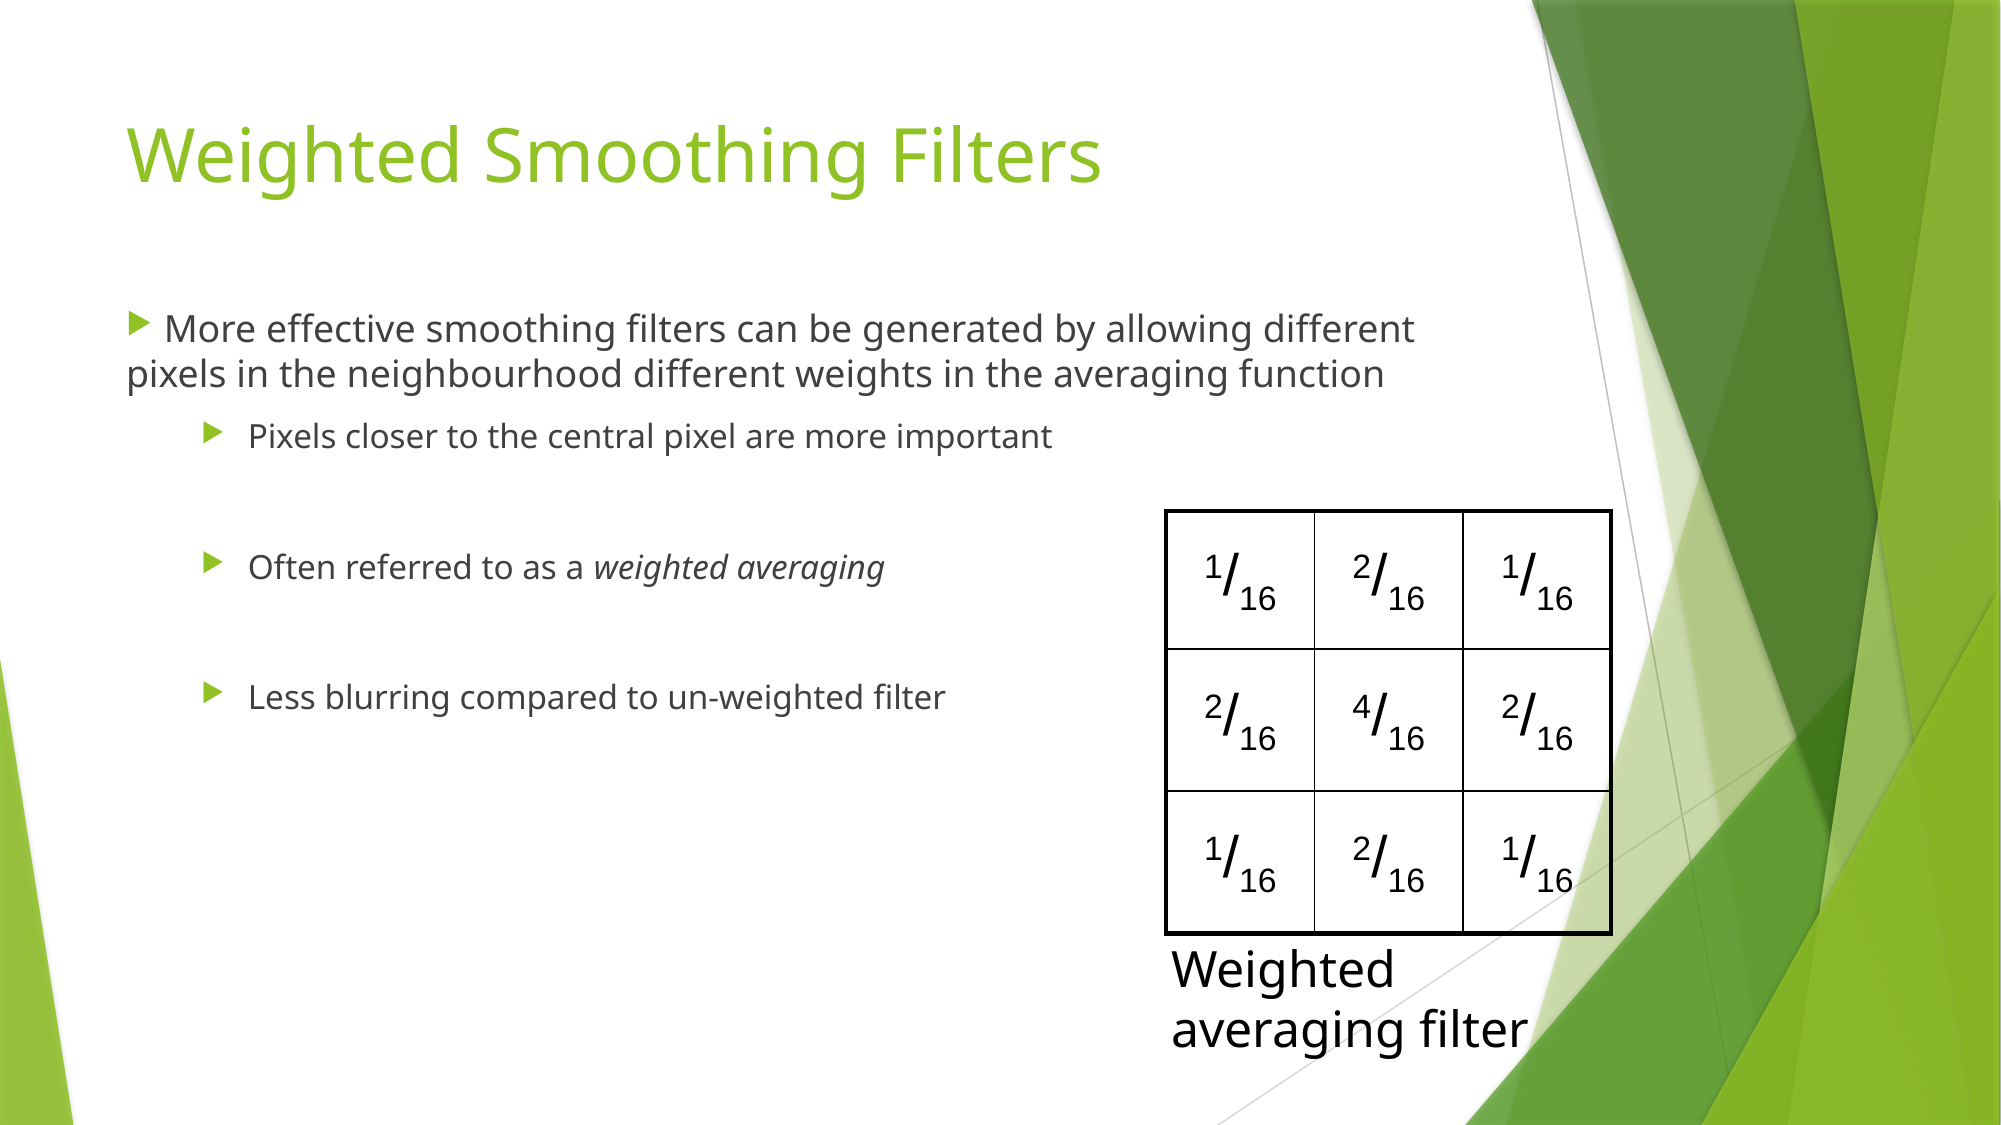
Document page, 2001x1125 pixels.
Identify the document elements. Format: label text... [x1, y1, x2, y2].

table_cell 4/16 [1315, 650, 1462, 790]
text_box Weighted averaging filter [1156, 929, 1653, 1094]
table_cell 2/16 [1464, 650, 1609, 790]
title Weighted Smoothing Filters [111, 99, 1522, 297]
table_header 1/16 [1464, 513, 1609, 648]
table_header 1/16 [1168, 513, 1314, 648]
table_cell 1/16 [1464, 792, 1609, 929]
table_cell 2/16 [1168, 650, 1314, 790]
table_header 2/16 [1315, 513, 1462, 648]
list More effective smoothing filters can be generated by allowing different pixels in the neighbourhood different weights in the averaging function Pixels closer to the central pixel are more important Often referred to as a weighted averaging Less blurring compared to un-weighted filter [111, 297, 1522, 934]
table_cell 2/16 [1315, 792, 1462, 929]
table_cell 1/16 [1168, 792, 1314, 929]
